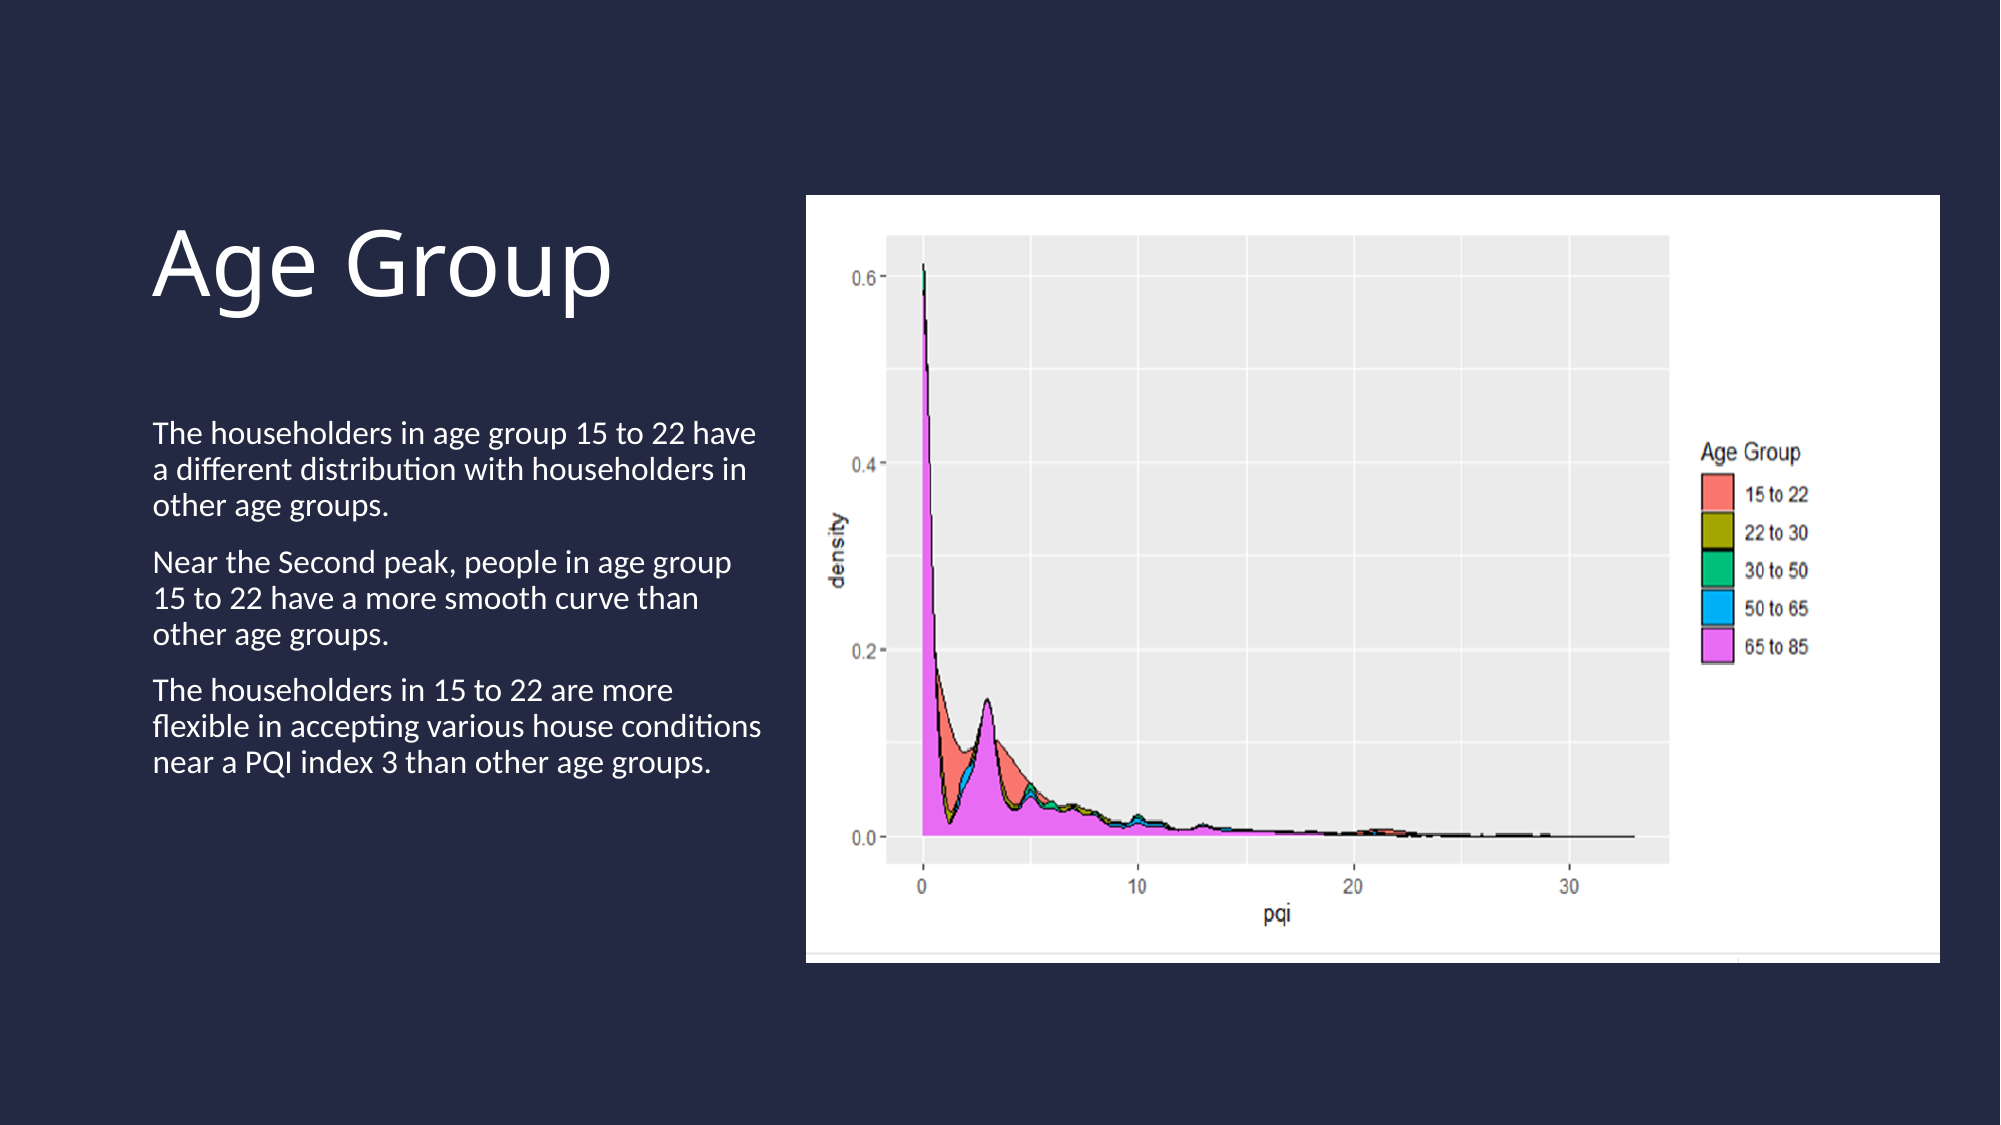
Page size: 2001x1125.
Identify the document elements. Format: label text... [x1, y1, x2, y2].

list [806, 195, 1940, 963]
title Age Group [137, 75, 783, 324]
list The householders in age group 15 to 22 have a different distribution with householders in other age groups. Near the Second peak, people in age group 15 to 22 have a more smooth curve than other age groups. The householders in 15 to 22 are more flexible in accepting various house conditions near a PQI index 3 than other age groups. [137, 408, 783, 963]
